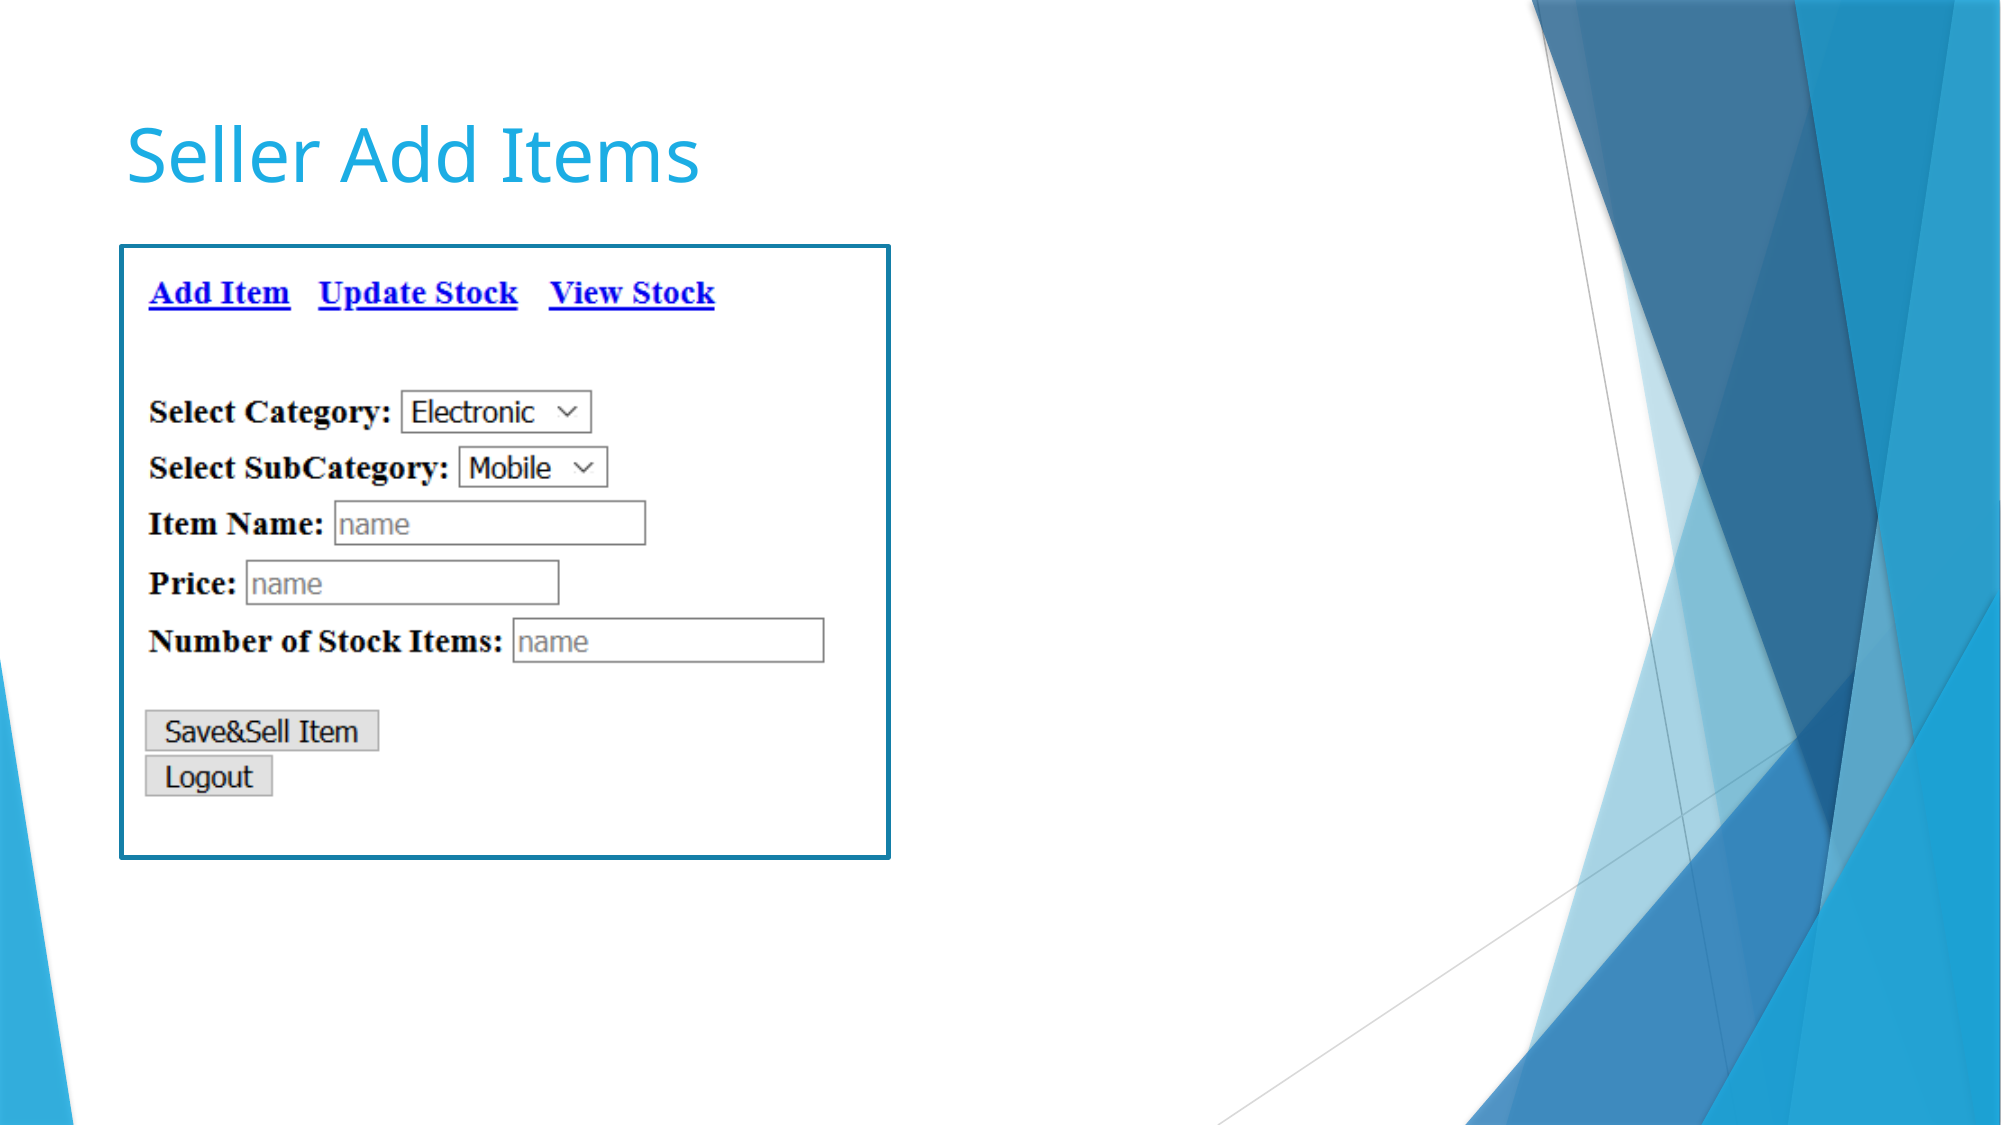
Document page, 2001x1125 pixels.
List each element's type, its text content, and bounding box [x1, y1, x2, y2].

text_box [120, 245, 890, 859]
title Seller Add Items [111, 99, 1522, 317]
picture [130, 246, 880, 842]
